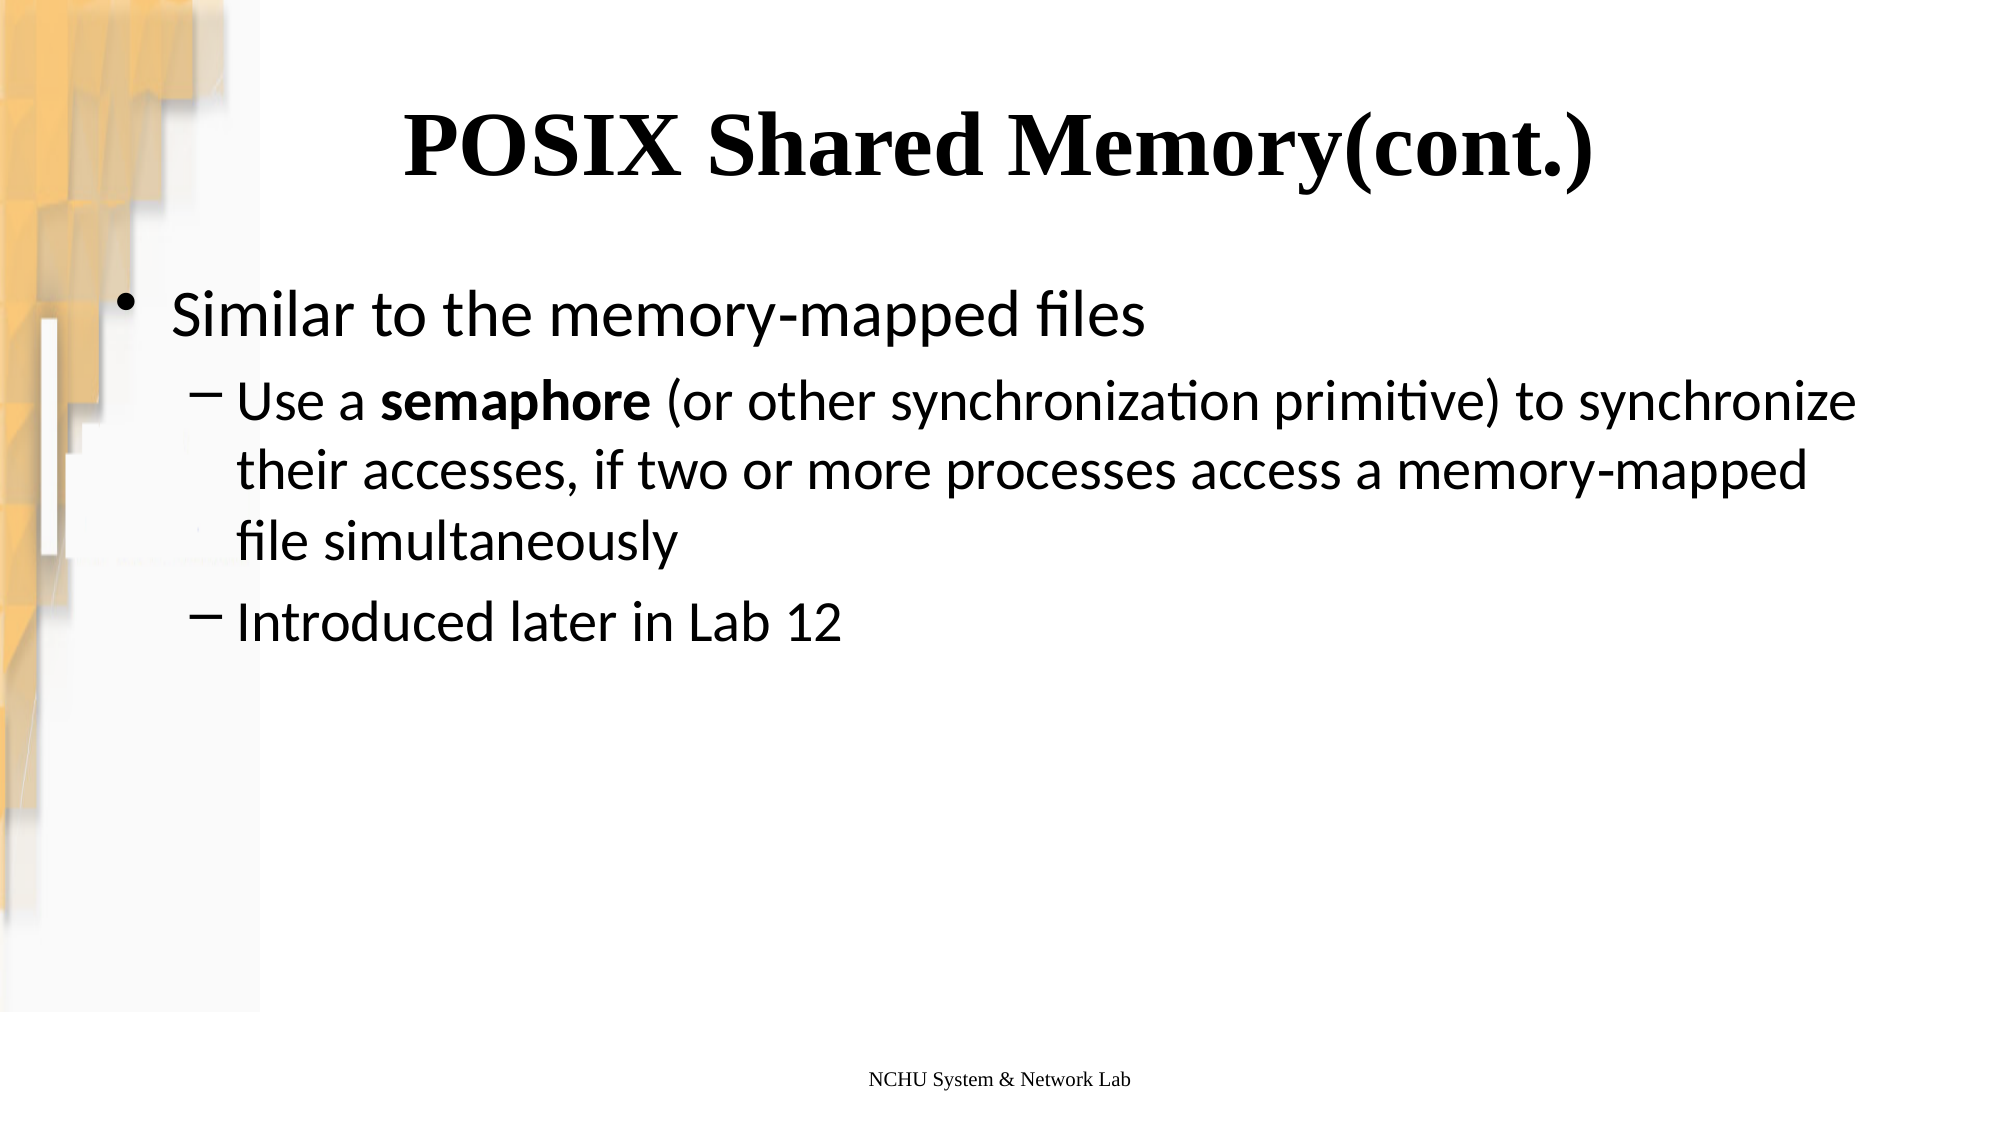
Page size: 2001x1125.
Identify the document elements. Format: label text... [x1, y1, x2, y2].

list Similar to the memory‐mapped files Use a semaphore (or other synchronization primitive) to synchronize their accesses, if two or more processes access a memory‐mapped file simultaneously Introduced later in Lab 12 [99, 262, 1901, 1006]
title POSIX Shared Memory(cont.) [99, 45, 1900, 233]
footer NCHU System & Network Lab [574, 1058, 1426, 1094]
